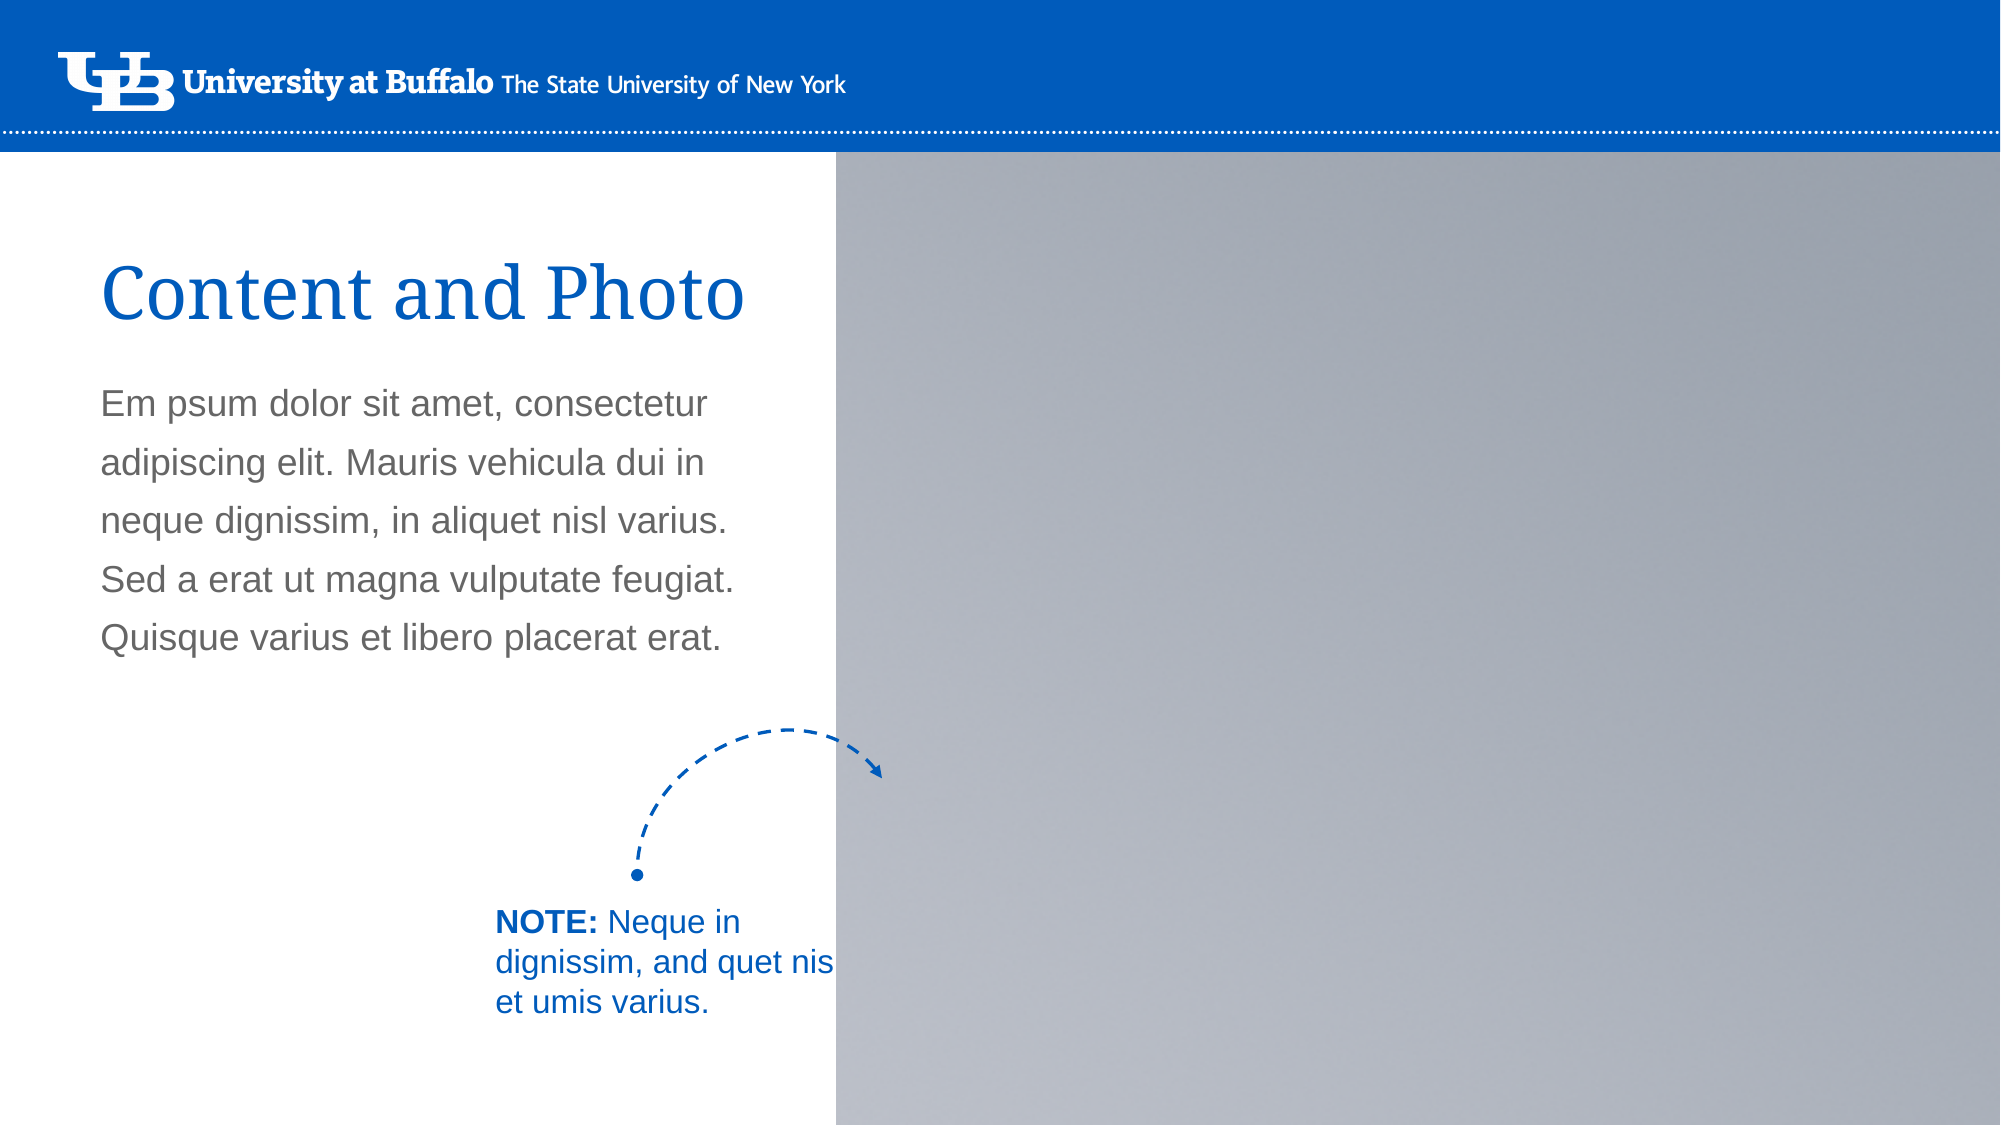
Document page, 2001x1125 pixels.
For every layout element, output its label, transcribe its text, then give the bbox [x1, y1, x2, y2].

picture [0, 0, 2001, 1125]
text_box NOTE: Neque in dignissim, and quet nis et umis varius. [487, 892, 836, 1028]
title Content and Photo [92, 245, 791, 344]
list Em psum dolor sit amet, consectetur adipiscing elit. Mauris vehicula dui in neque dignissim, in aliquet nisl varius. Sed a erat ut magna vulputate feugiat. Quisque varius et libero placerat erat. [92, 357, 791, 1010]
text_box [631, 729, 836, 882]
